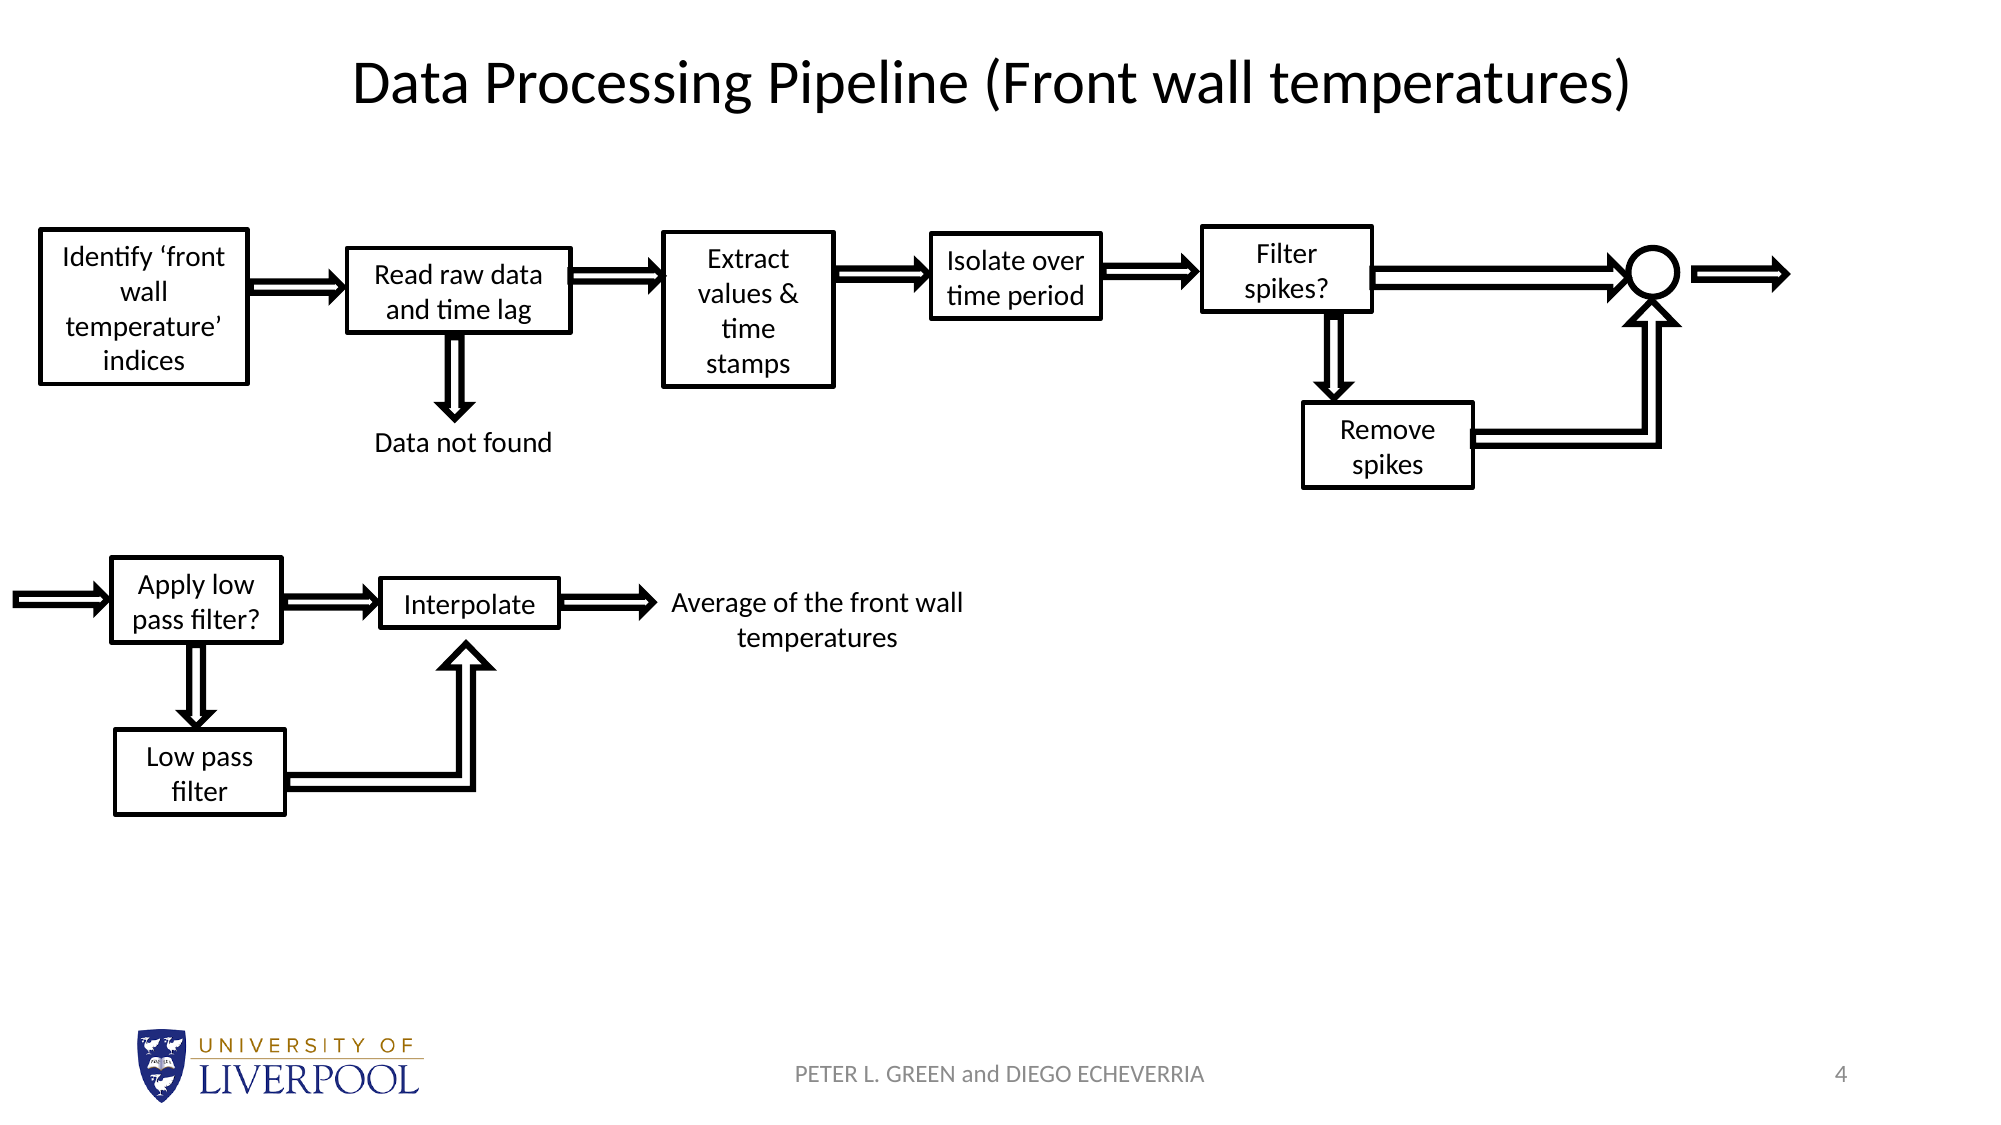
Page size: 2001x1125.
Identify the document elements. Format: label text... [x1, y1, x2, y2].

text_box Data Processing Pipeline (Front wall temperatures) [332, 33, 1655, 123]
text_box [1371, 257, 1628, 299]
text_box [835, 260, 930, 288]
text_box Low pass filter [114, 729, 285, 815]
text_box [1693, 260, 1788, 288]
text_box [179, 644, 213, 729]
text_box Filter spikes? [1201, 226, 1372, 312]
text_box [14, 585, 110, 614]
text_box [1627, 246, 1679, 298]
text_box Data not found [310, 415, 617, 466]
text_box [1102, 257, 1197, 286]
text_box [569, 262, 663, 290]
text_box [560, 588, 655, 617]
slide_number 4 [1412, 1042, 1863, 1103]
footer PETER L. GREEN and DIEGO ECHEVERRIA [662, 1042, 1338, 1103]
text_box [286, 642, 492, 791]
text_box [1317, 315, 1351, 400]
text_box Average of the front wall temperatures [624, 575, 1011, 661]
text_box [438, 336, 471, 415]
text_box Remove spikes [1302, 402, 1473, 488]
text_box [1471, 298, 1678, 447]
text_box Apply low pass filter? [111, 557, 282, 643]
text_box Identify ‘front wall temperature’ indices [40, 229, 248, 385]
text_box Read raw data and time lag [347, 247, 571, 333]
text_box Interpolate [380, 577, 559, 628]
text_box [249, 273, 345, 301]
text_box [283, 588, 379, 616]
picture [137, 1029, 424, 1103]
text_box Isolate over time period [930, 233, 1101, 319]
text_box Extract values & time stamps [663, 232, 834, 387]
